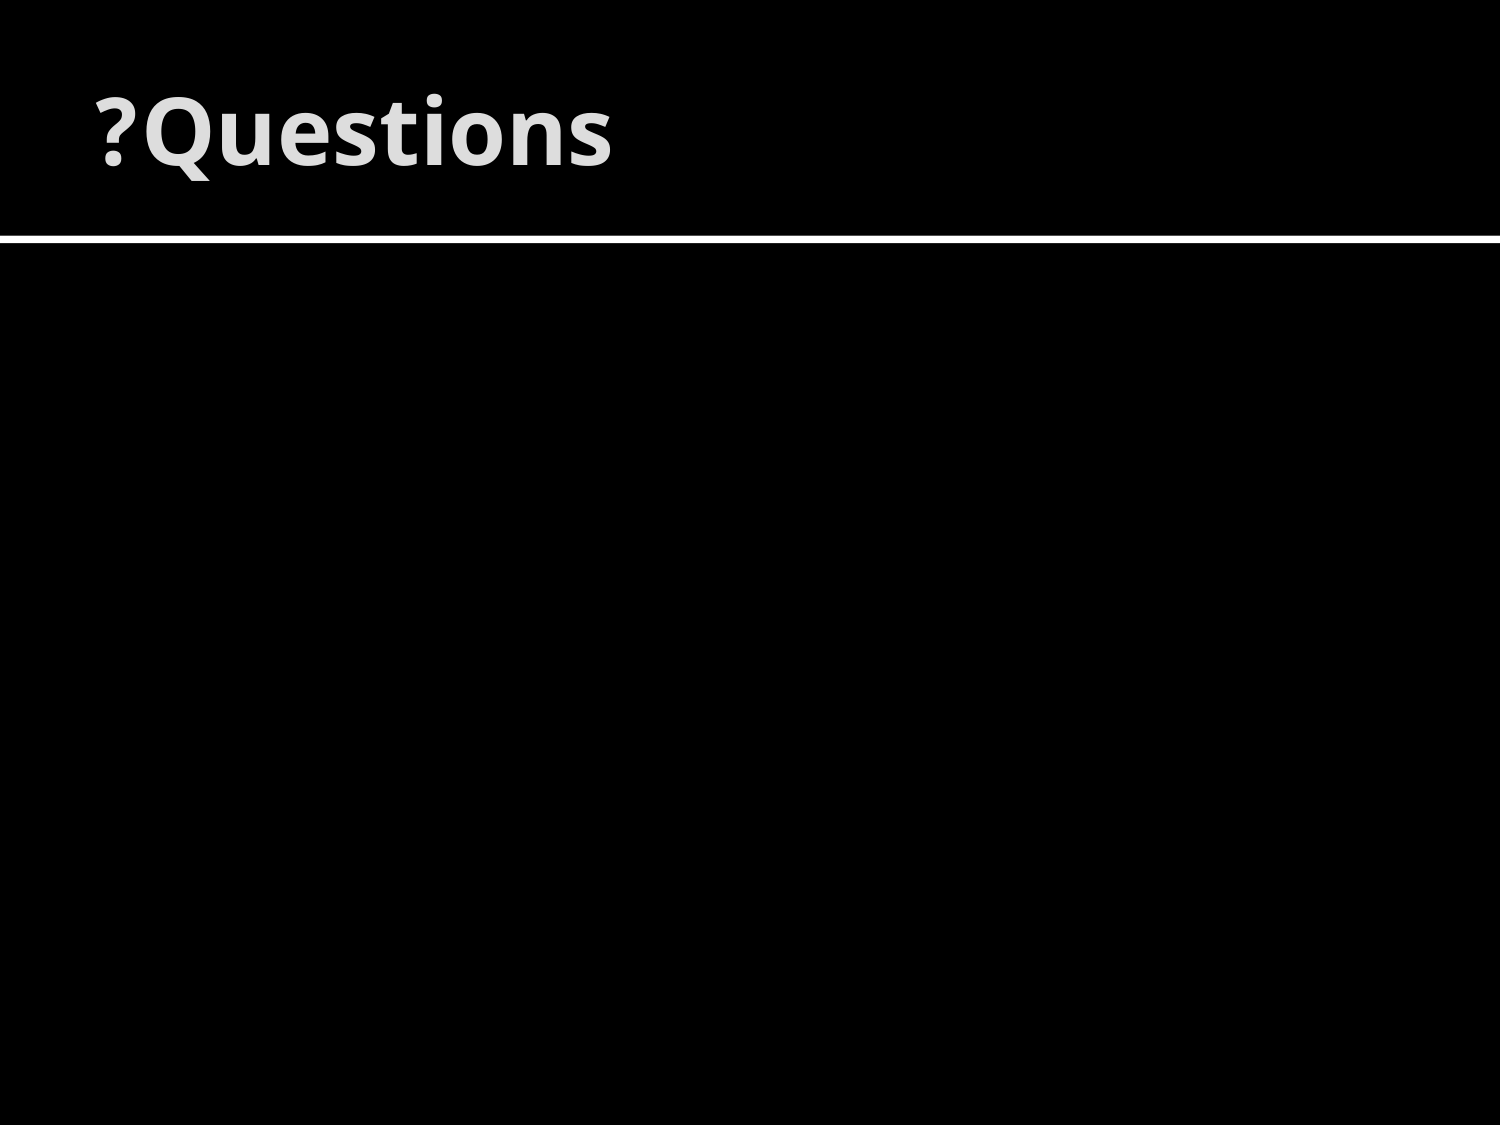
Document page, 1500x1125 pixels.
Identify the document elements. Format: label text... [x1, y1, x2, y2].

title Questions? [75, 25, 1425, 231]
